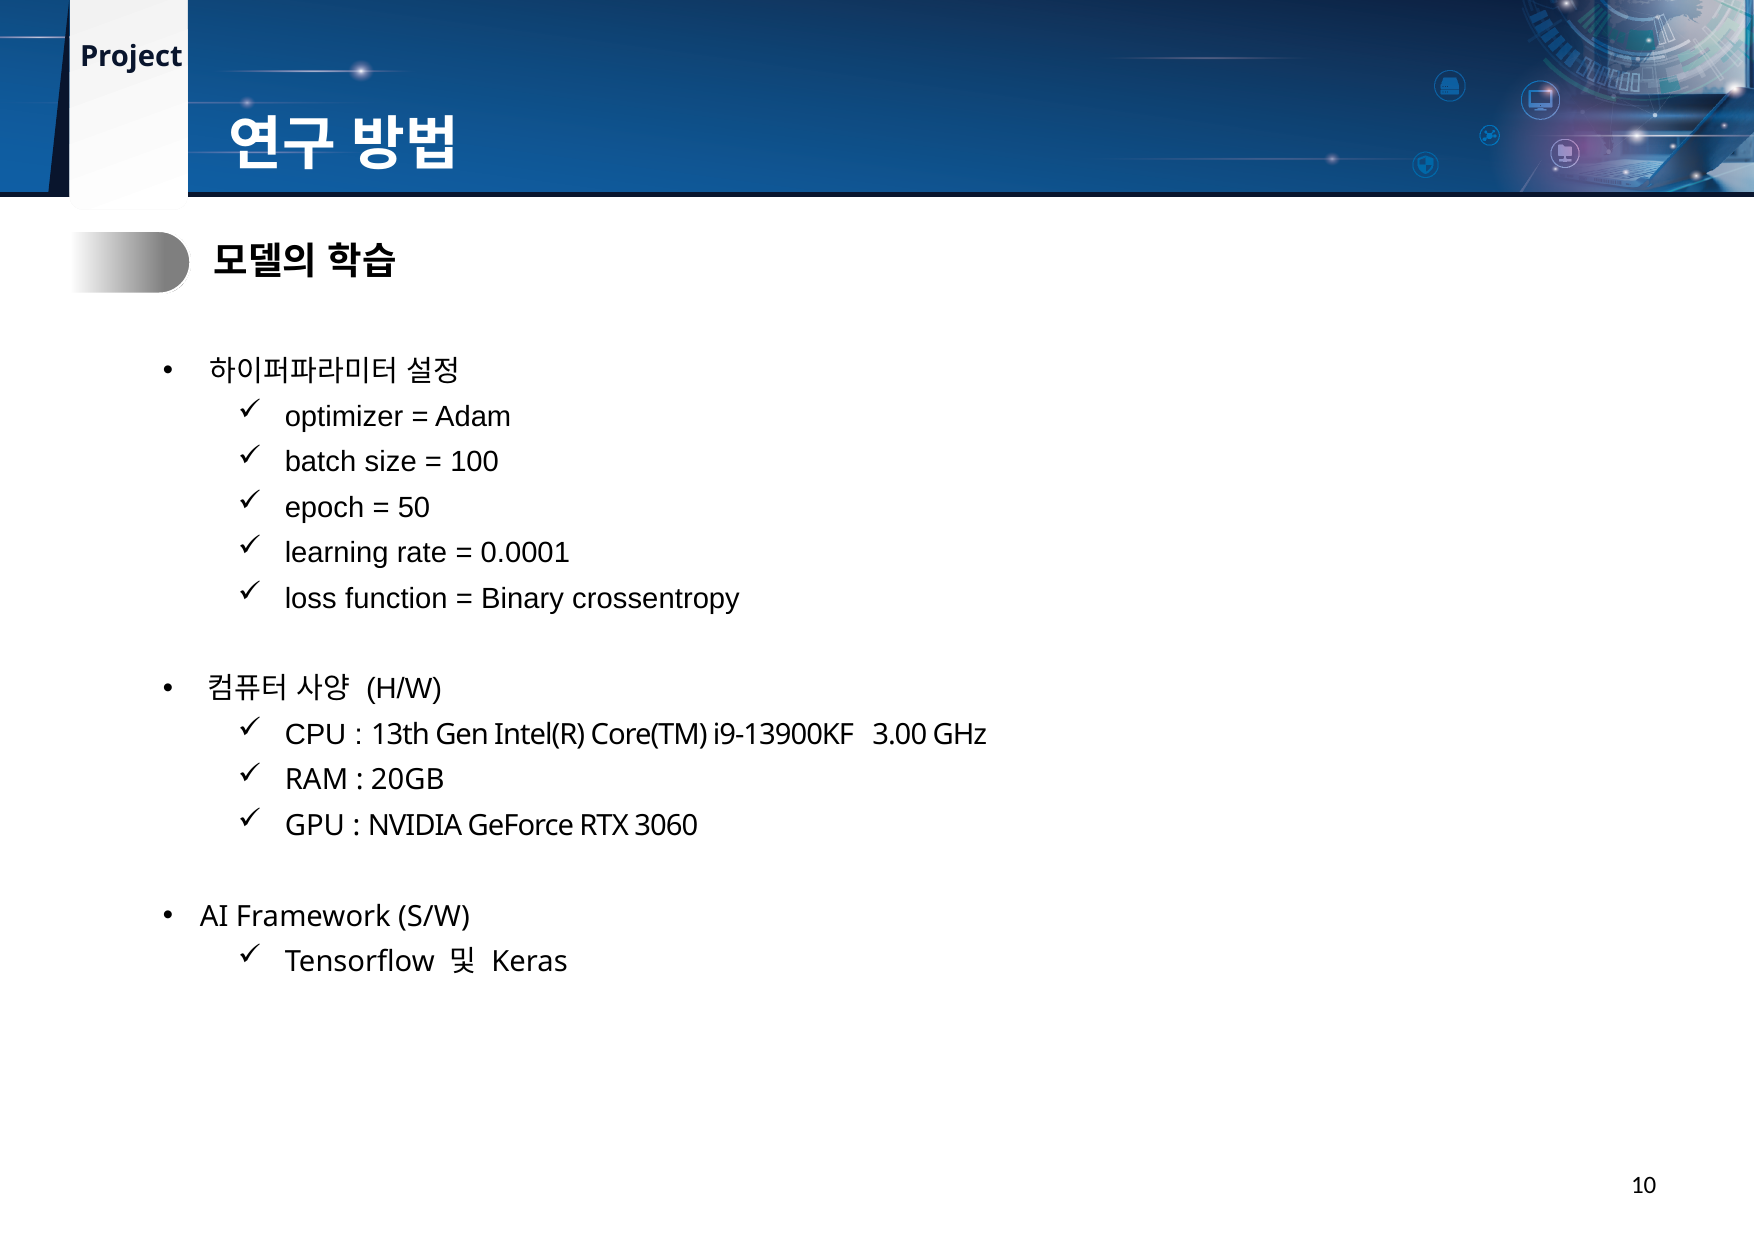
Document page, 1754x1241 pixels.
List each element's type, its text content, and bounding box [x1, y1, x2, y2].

text_box 연구 방법 [213, 98, 1522, 184]
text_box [70, 230, 710, 294]
text_box 10 [1616, 1160, 1752, 1206]
picture [188, 0, 1754, 192]
picture [0, 0, 69, 192]
text_box 하이퍼파라미터 설정 optimizer = Adam batch size = 100 epoch = 50 learning rate = 0.0001 loss function = Binary crossentropy 컴퓨터 사양 (H/W) CPU : 13th Gen Intel(R) Core(TM) i9-13900KF 3.00 GHz RAM : 20GB GPU : NVIDIA GeForce RTX 3060 AI Framework (S/W) Tensorflow 및 Keras [148, 334, 1648, 985]
